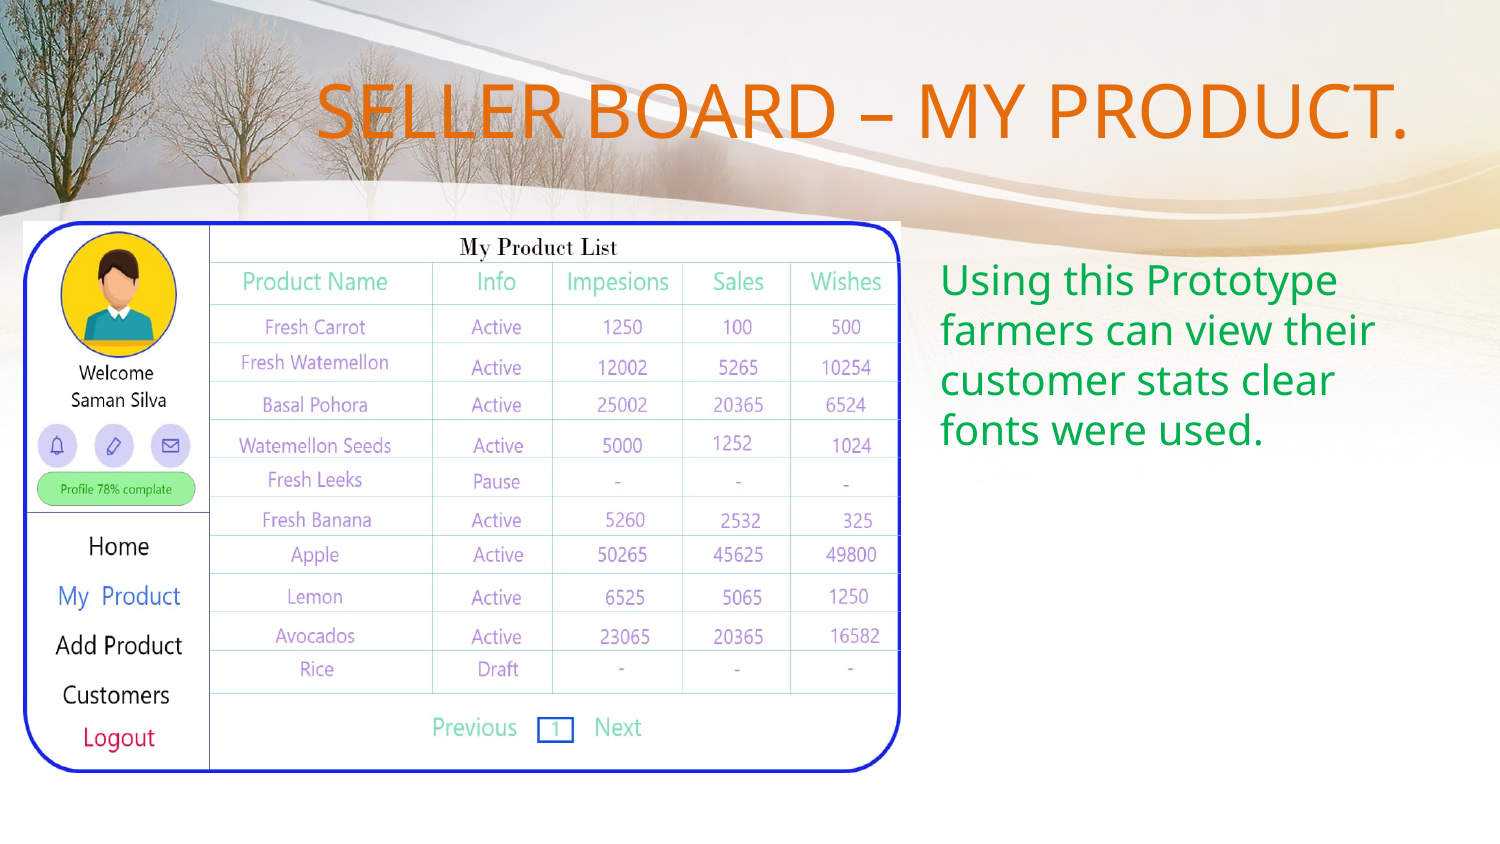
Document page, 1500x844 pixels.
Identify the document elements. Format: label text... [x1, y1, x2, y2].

text_box Using this Prototype farmers can view their customer stats clear fonts were used. [925, 246, 1452, 462]
title SELLER BOARD – MY PRODUCT. [73, 46, 1427, 172]
picture [0, 0, 1500, 844]
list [23, 221, 901, 773]
